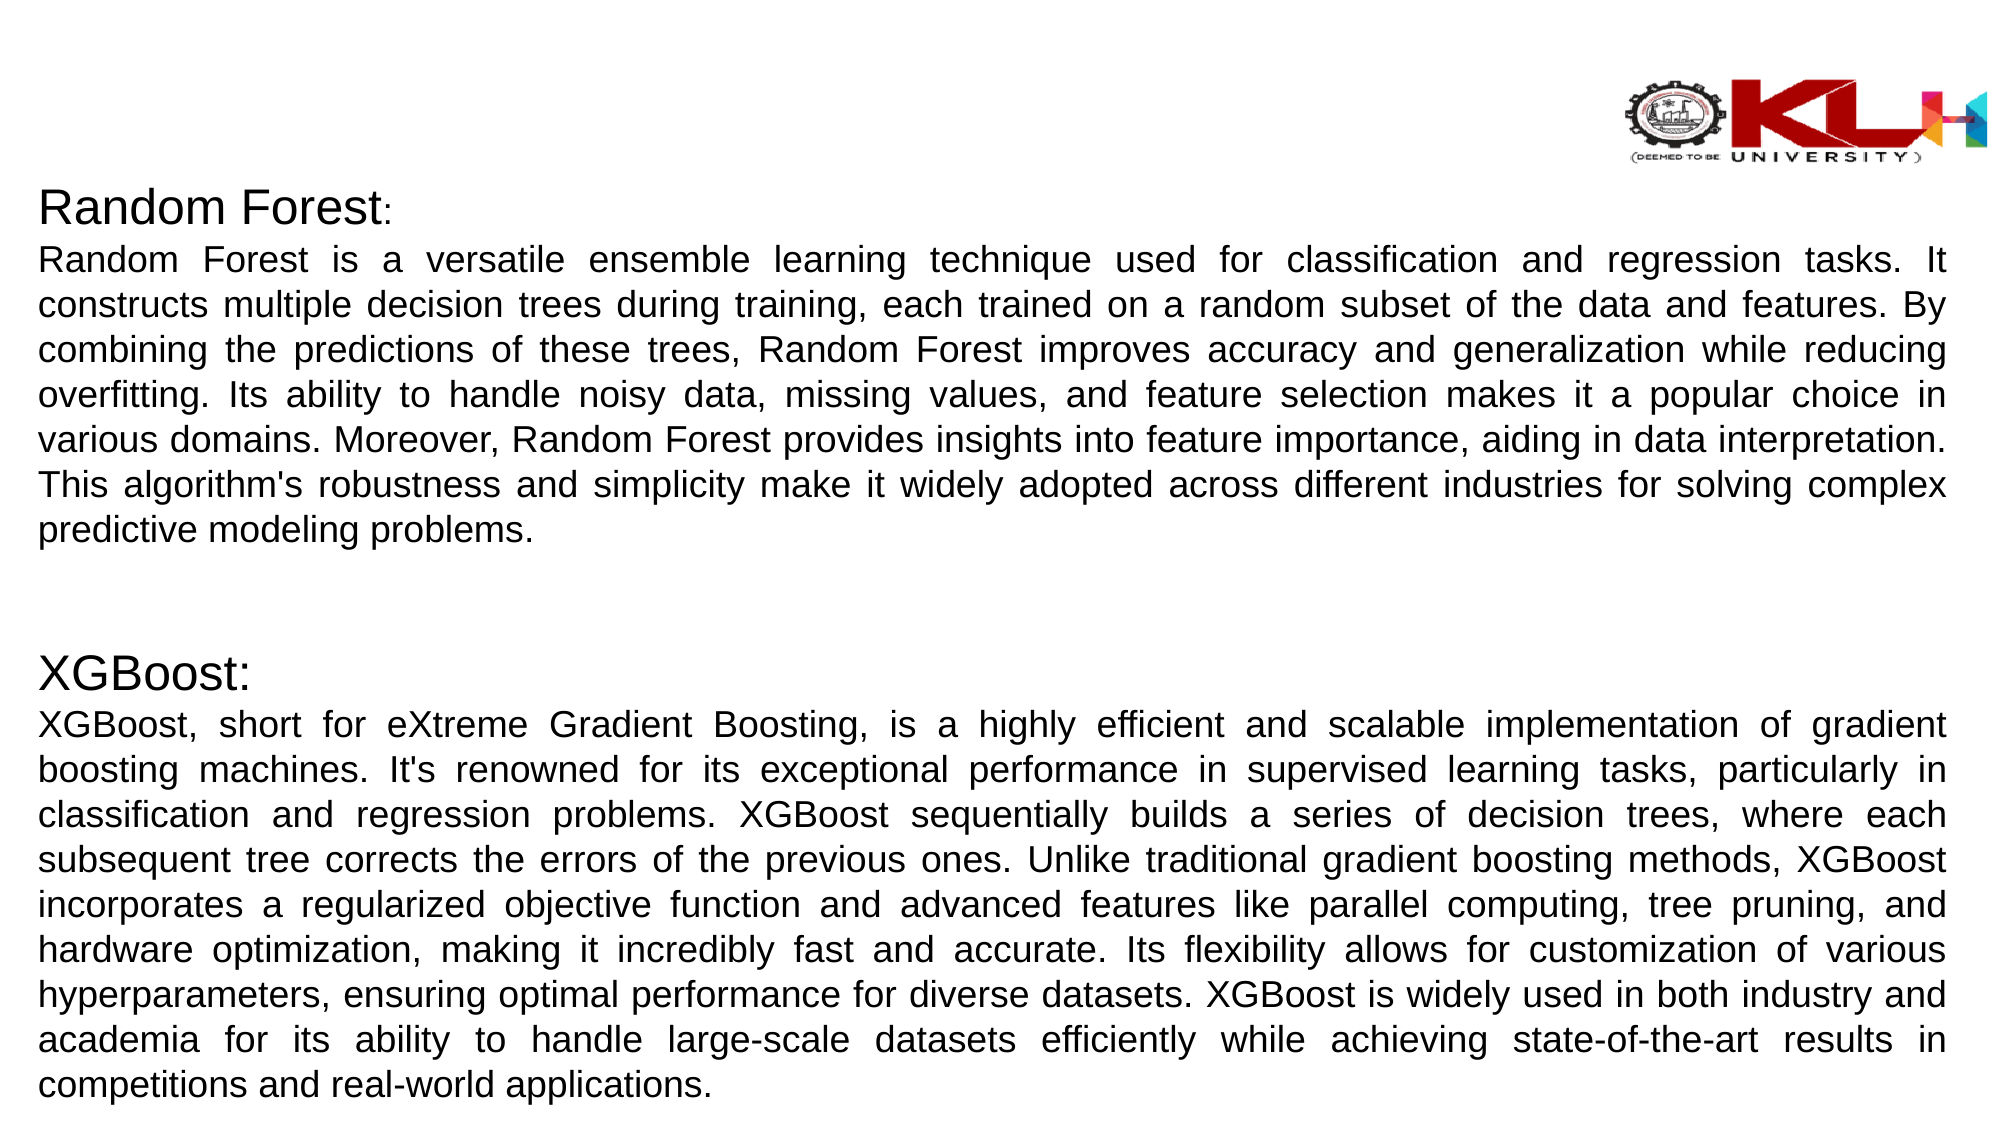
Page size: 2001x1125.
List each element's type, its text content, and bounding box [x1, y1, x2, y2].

picture [1618, 59, 2000, 180]
text_box Random Forest: Random Forest is a versatile ensemble learning technique used for classification and regression tasks. It constructs multiple decision trees during training, each trained on a random subset of the data and features. By combining the predictions of these trees, Random Forest improves accuracy and generalization while reducing overfitting. Its ability to handle noisy data, missing values, and feature selection makes it a popular choice in various domains. Moreover, Random Forest provides insights into feature importance, aiding in data interpretation. This algorithm's robustness and simplicity make it widely adopted across different industries for solving complex predictive modeling problems. XGBoost: XGBoost, short for eXtreme Gradient Boosting, is a highly efficient and scalable implementation of gradient boosting machines. It's renowned for its exceptional performance in supervised learning tasks, particularly in classification and regression problems. XGBoost sequentially builds a series of decision trees, where each subsequent tree corrects the errors of the previous ones. Unlike traditional gradient boosting methods, XGBoost incorporates a regularized objective function and advanced features like parallel computing, tree pruning, and hardware optimization, making it incredibly fast and accurate. Its flexibility allows for customization of various hyperparameters, ensuring optimal performance for diverse datasets. XGBoost is widely used in both industry and academia for its ability to handle large-scale datasets efficiently while achieving state-of-the-art results in competitions and real-world applications. [23, 167, 1963, 1113]
